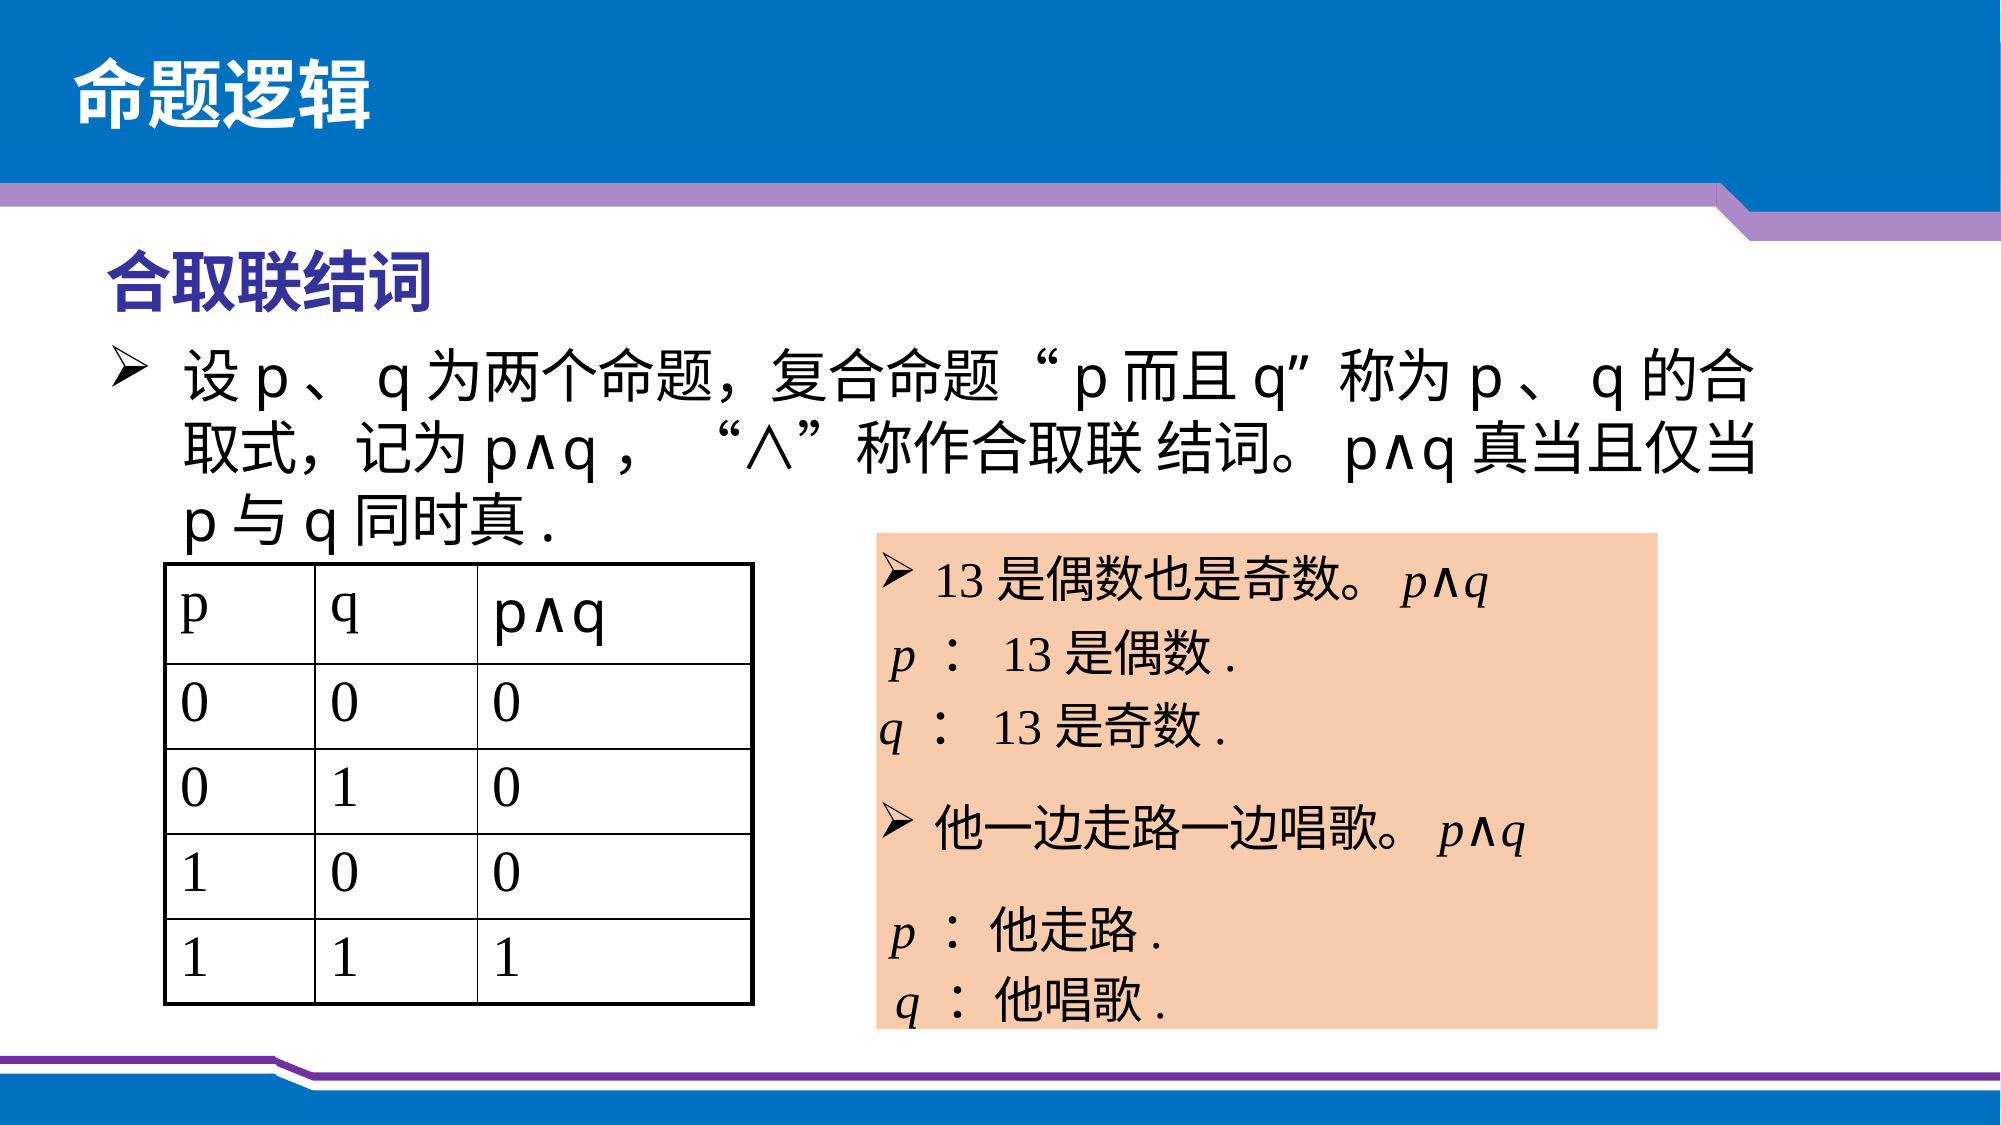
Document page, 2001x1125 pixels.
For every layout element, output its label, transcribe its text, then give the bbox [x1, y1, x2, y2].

table_header p [167, 566, 314, 663]
table_cell 0 [167, 750, 314, 833]
table_cell 0 [478, 835, 750, 918]
text_box 13是偶数也是奇数。p∧q p ：13是偶数. q ： 13是奇数. 他一边走路一边唱歌。p∧q p ：他走路. q ：他唱歌. [876, 532, 1658, 1029]
text_box 设p、q为两个命题，复合命题“p而且q” 称为p、q的合取式，记为p∧q， “∧”称作合取联 结词。p∧q真当且仅当p与q同时真. [104, 326, 1797, 553]
table_header p∧q [478, 566, 750, 663]
table_cell 0 [478, 665, 750, 748]
table_cell 1 [316, 750, 477, 833]
text_box 命题逻辑 [57, 40, 1309, 145]
table_cell 0 [316, 665, 477, 748]
text_box 合取联结词 [0, 230, 502, 320]
table_cell 1 [478, 920, 750, 1002]
table_cell 1 [316, 920, 477, 1002]
table_cell 0 [167, 665, 314, 748]
table_cell 0 [478, 750, 750, 833]
table_cell 1 [167, 920, 314, 1002]
table_cell 1 [167, 835, 314, 918]
table_cell 0 [316, 835, 477, 918]
table_header q [316, 566, 477, 663]
